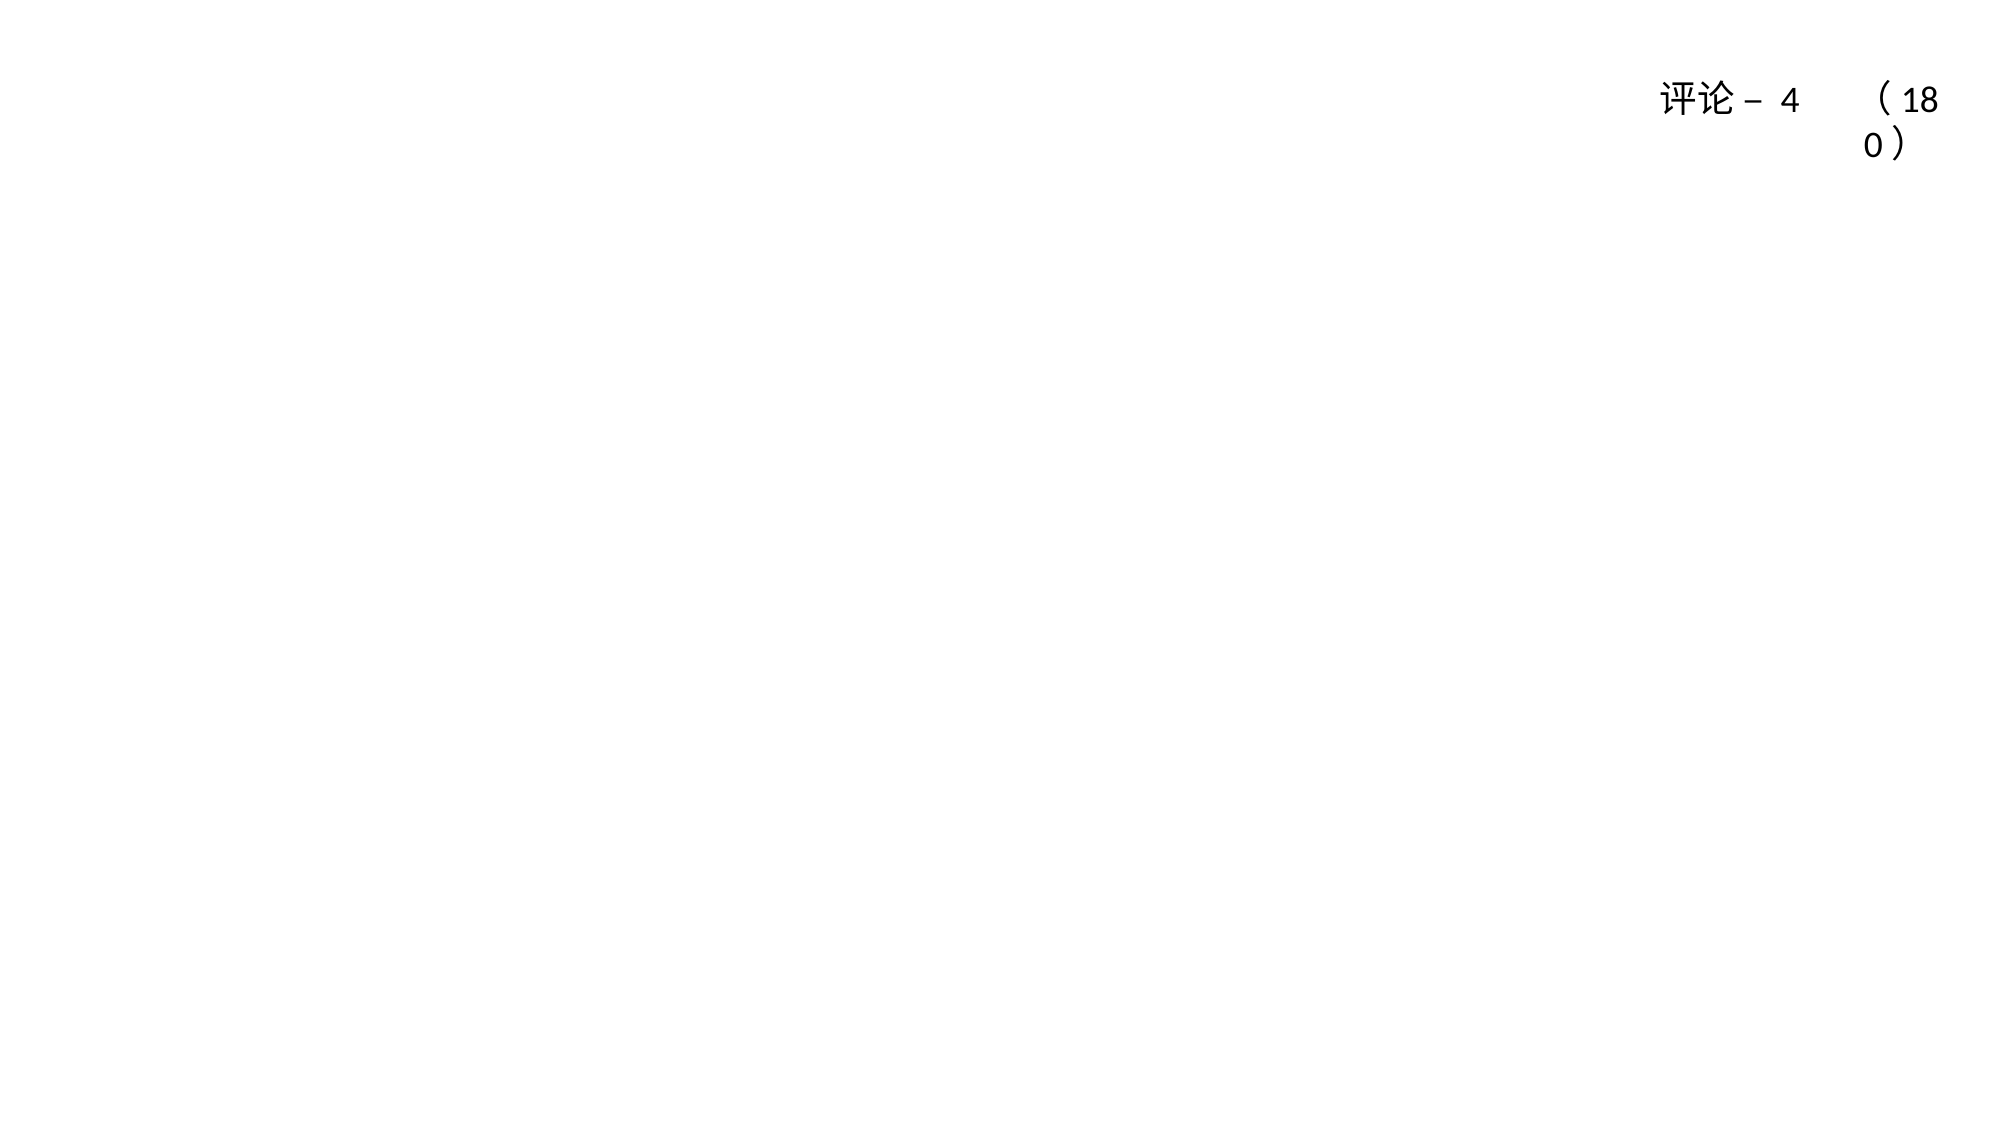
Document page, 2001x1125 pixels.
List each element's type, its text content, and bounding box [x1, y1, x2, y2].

text_box （180） [1832, 67, 1961, 173]
text_box 评论 – 4 [1597, 67, 1832, 128]
